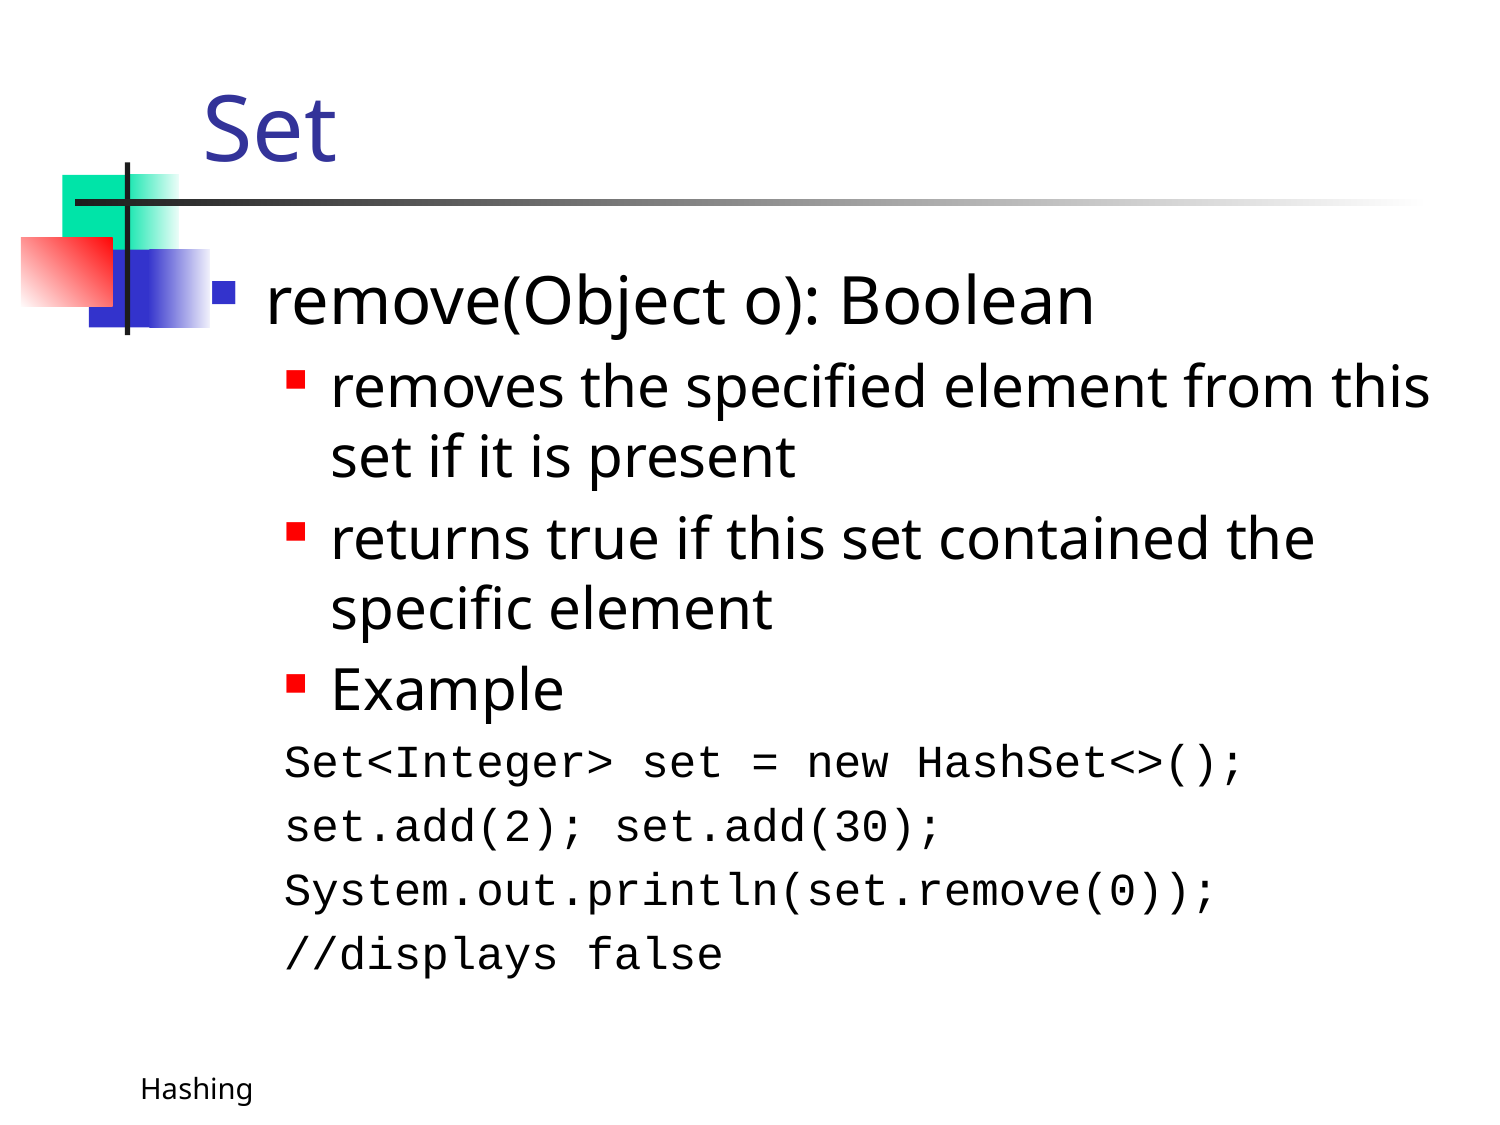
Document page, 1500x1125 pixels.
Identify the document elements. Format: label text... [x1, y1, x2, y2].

title Set [187, 0, 1467, 188]
footer Hashing [124, 1037, 776, 1113]
list remove(Object o): Boolean removes the specified element from this set if it is present returns true if this set contained the specific element Example Set<Integer> set = new HashSet<>(); set.add(2); set.add(30); System.out.println(set.remove(0)); //displays false [193, 249, 1470, 1007]
